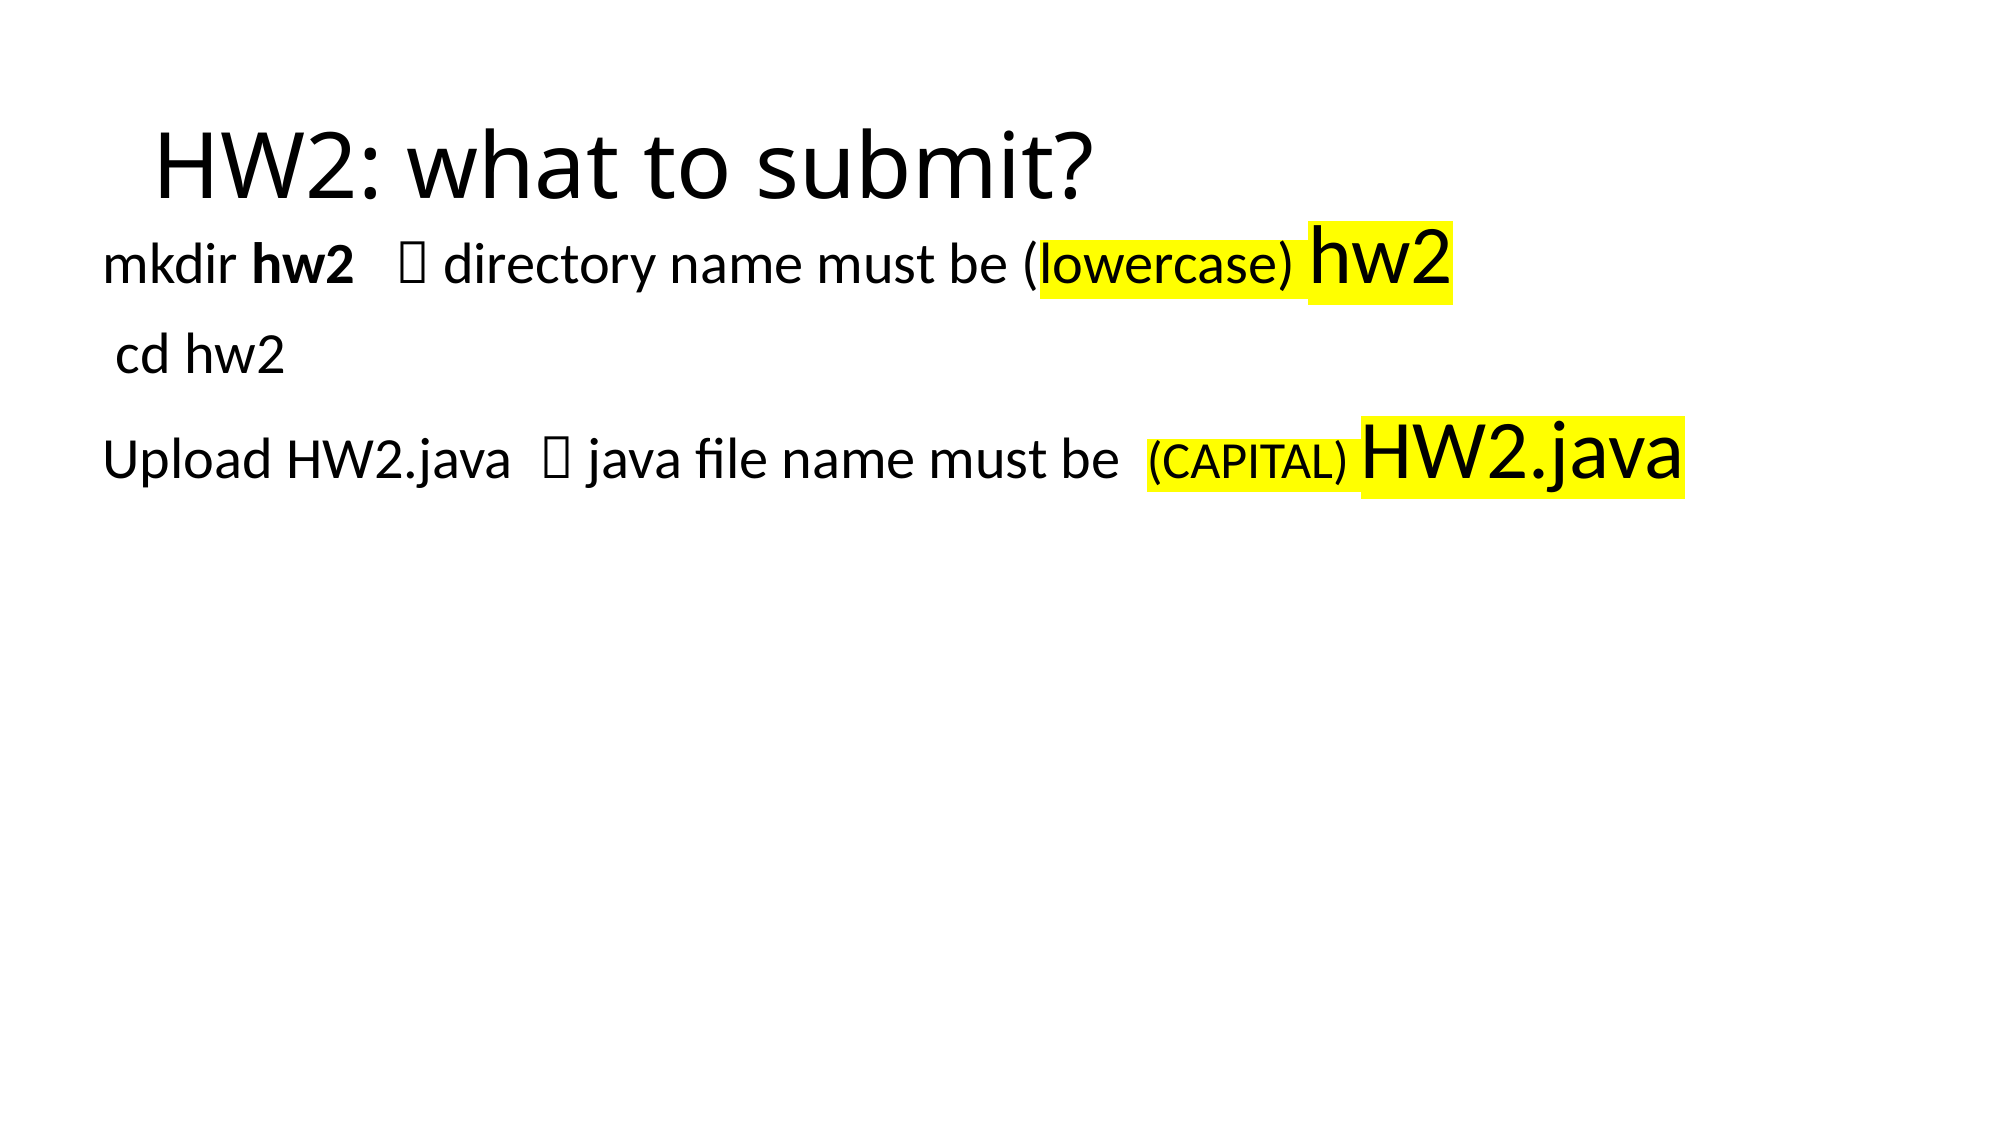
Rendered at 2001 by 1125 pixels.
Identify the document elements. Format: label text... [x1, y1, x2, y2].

title HW2: what to submit? [137, 59, 1863, 278]
list mkdir hw2  directory name must be (lowercase) hw2 cd hw2 Upload HW2.java  java file name must be (CAPITAL) HW2.java [87, 204, 1813, 1099]
